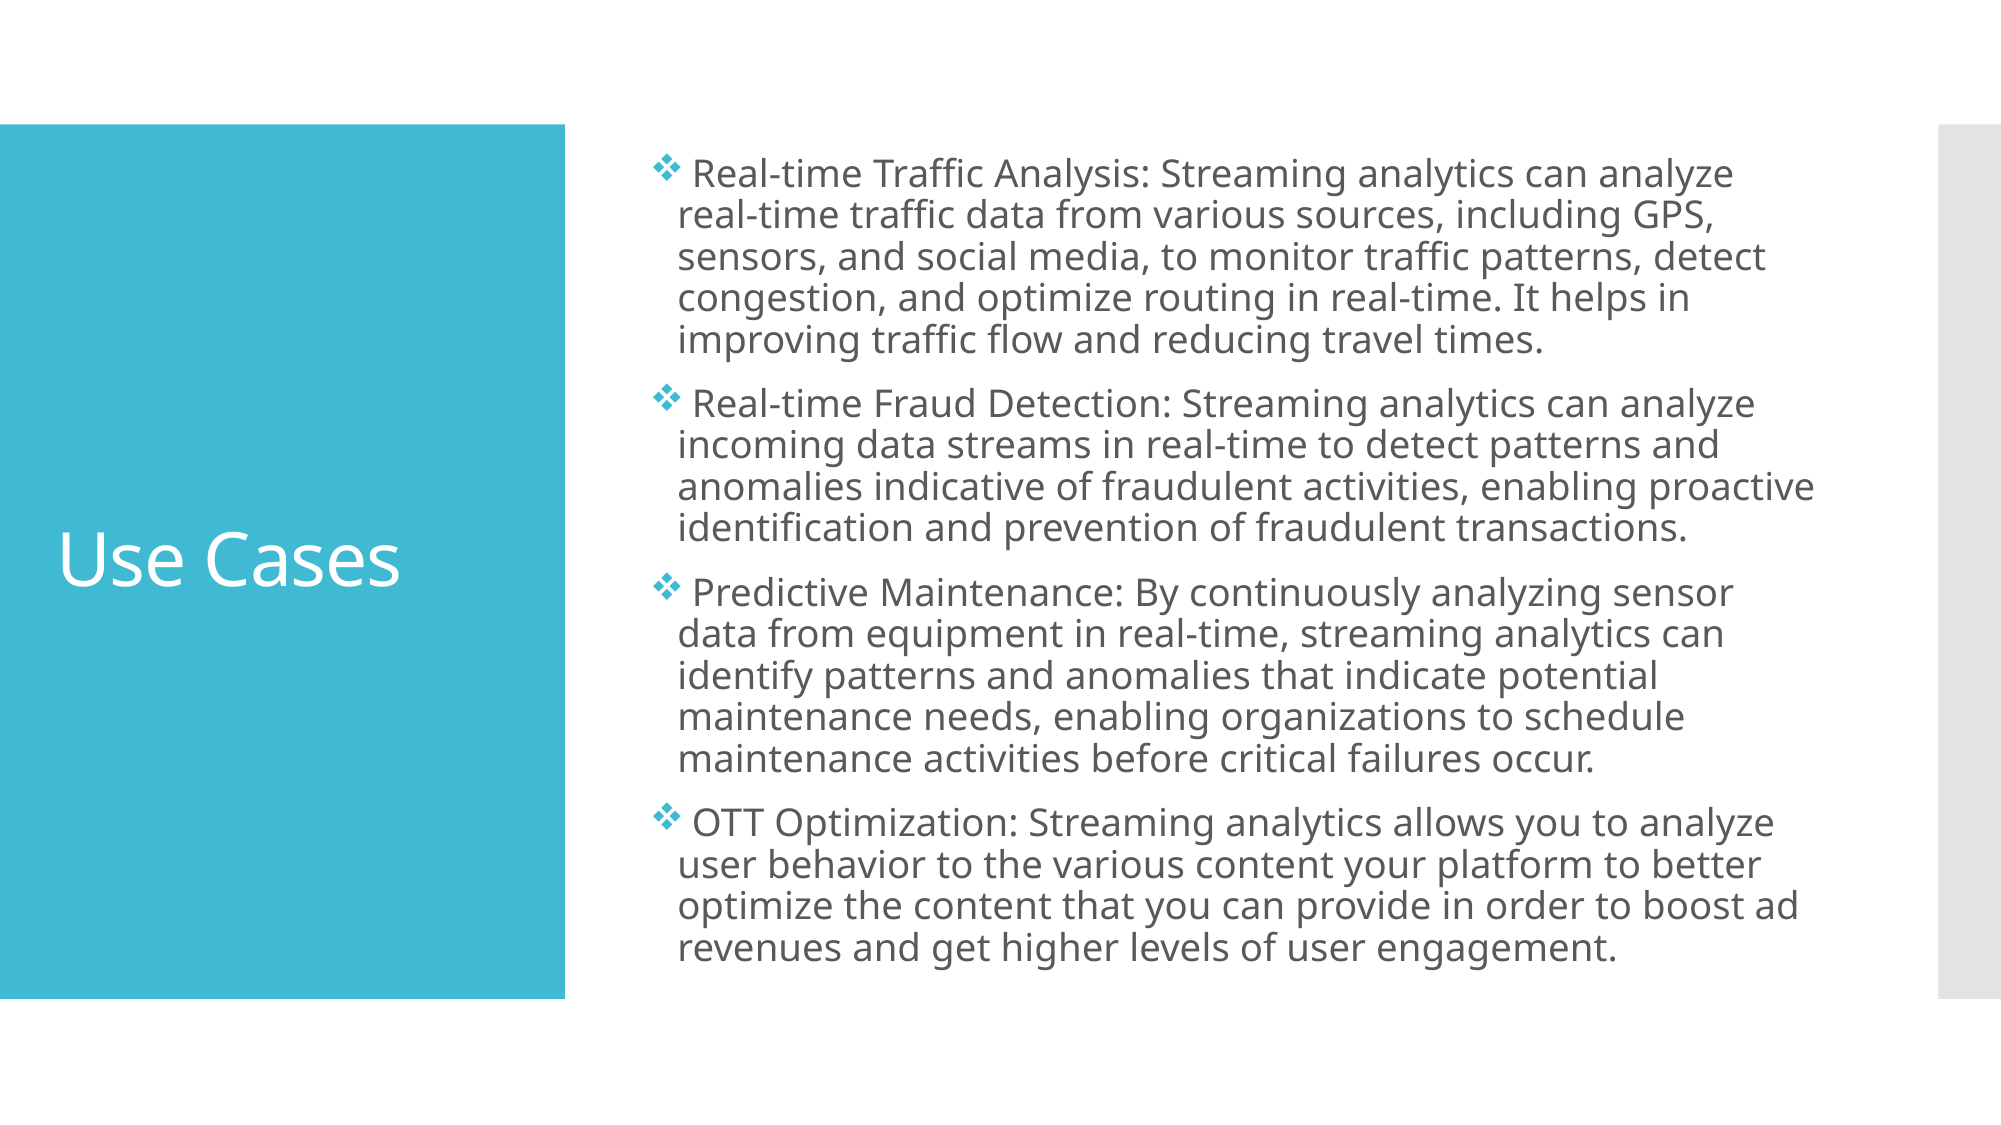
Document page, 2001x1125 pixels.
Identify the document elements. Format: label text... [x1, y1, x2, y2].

title Use Cases [41, 184, 525, 940]
list Real-time Traffic Analysis: Streaming analytics can analyze real-time traffic data from various sources, including GPS, sensors, and social media, to monitor traffic patterns, detect congestion, and optimize routing in real-time. It helps in improving traffic flow and reducing travel times. Real-time Fraud Detection: Streaming analytics can analyze incoming data streams in real-time to detect patterns and anomalies indicative of fraudulent activities, enabling proactive identification and prevention of fraudulent transactions. Predictive Maintenance: By continuously analyzing sensor data from equipment in real-time, streaming analytics can identify patterns and anomalies that indicate potential maintenance needs, enabling organizations to schedule maintenance activities before critical failures occur. OTT Optimization: Streaming analytics allows you to analyze user behavior to the various content your platform to better optimize the content that you can provide in order to boost ad revenues and get higher levels of user engagement. [634, 141, 1835, 982]
